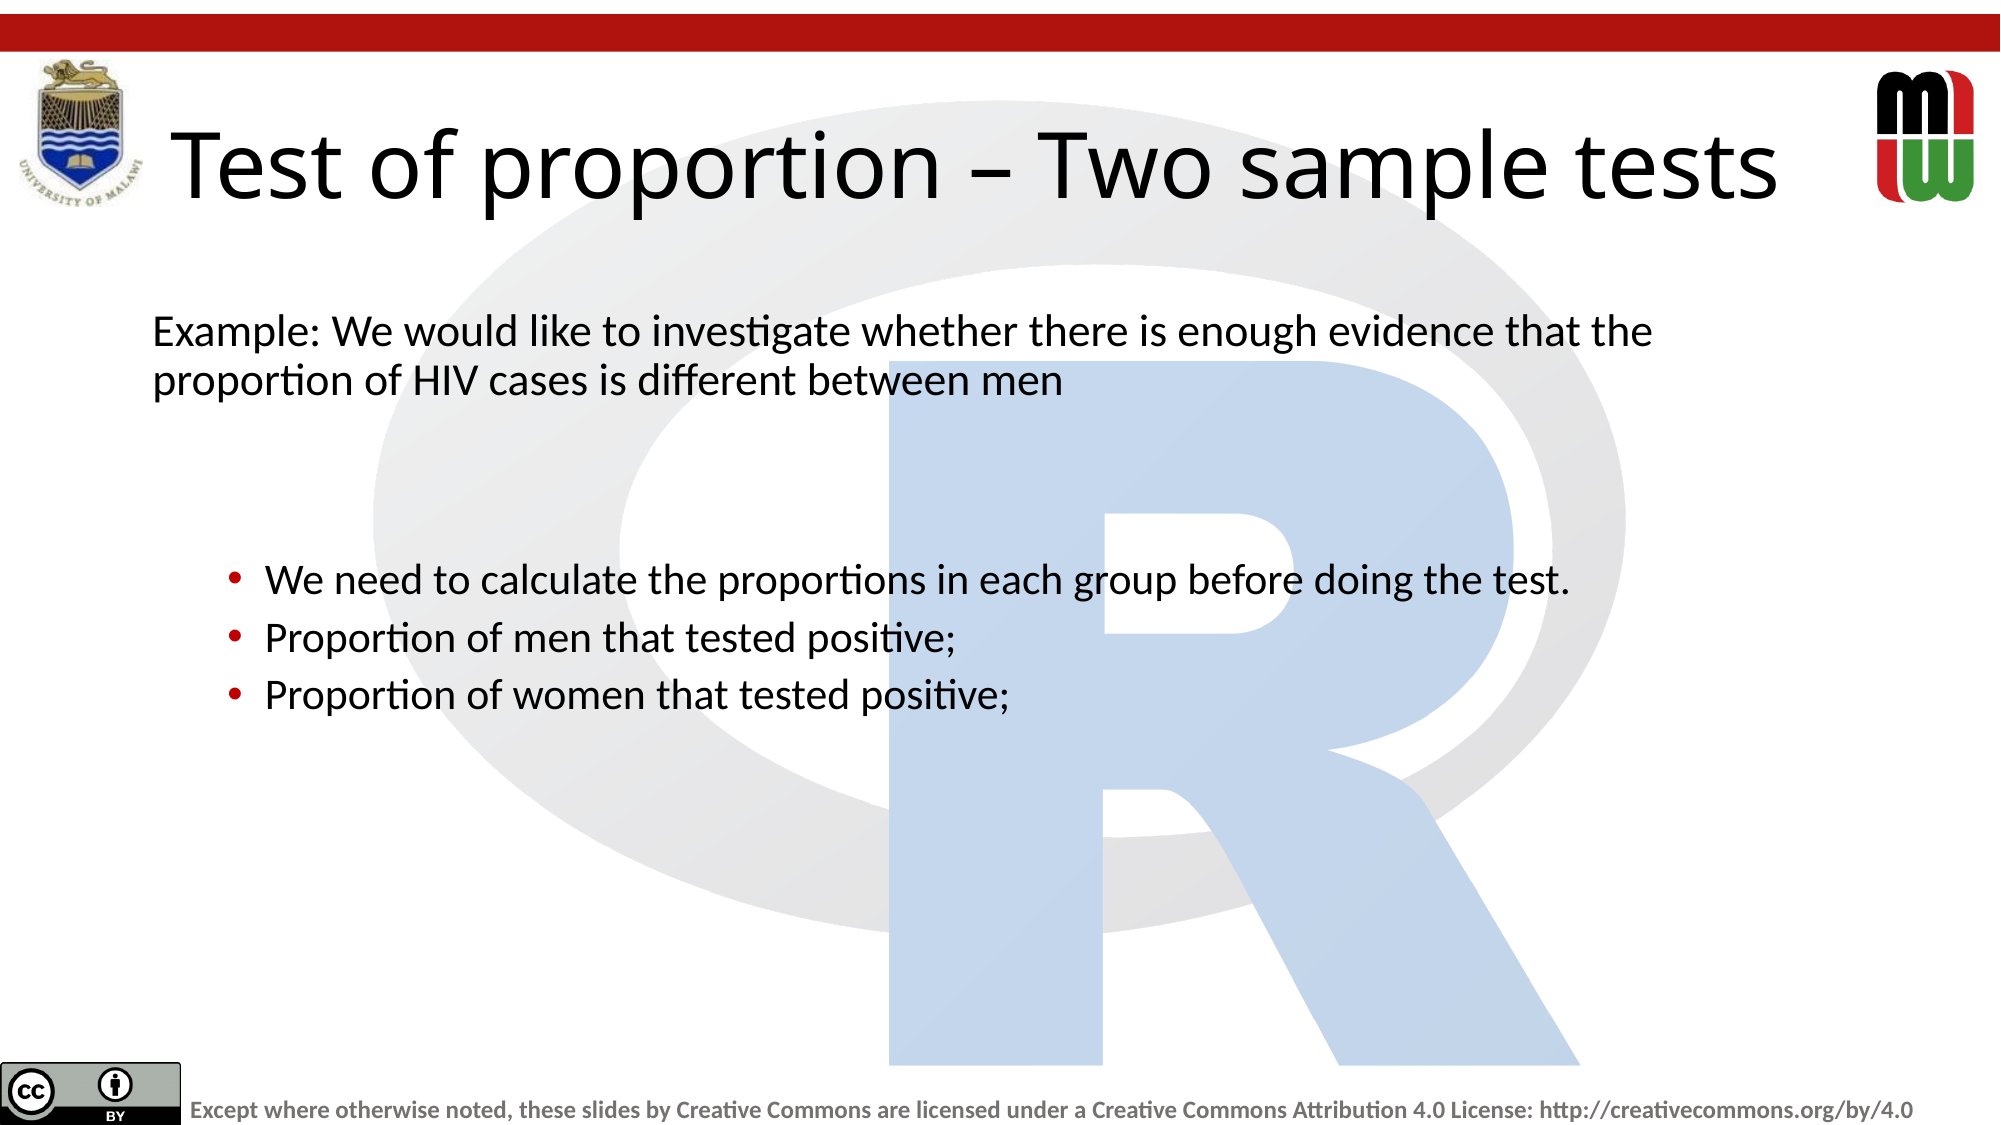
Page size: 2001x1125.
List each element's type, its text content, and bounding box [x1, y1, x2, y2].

picture [0, 1062, 181, 1125]
title Test of proportion – Two sample tests [155, 59, 1851, 278]
picture [19, 59, 143, 207]
